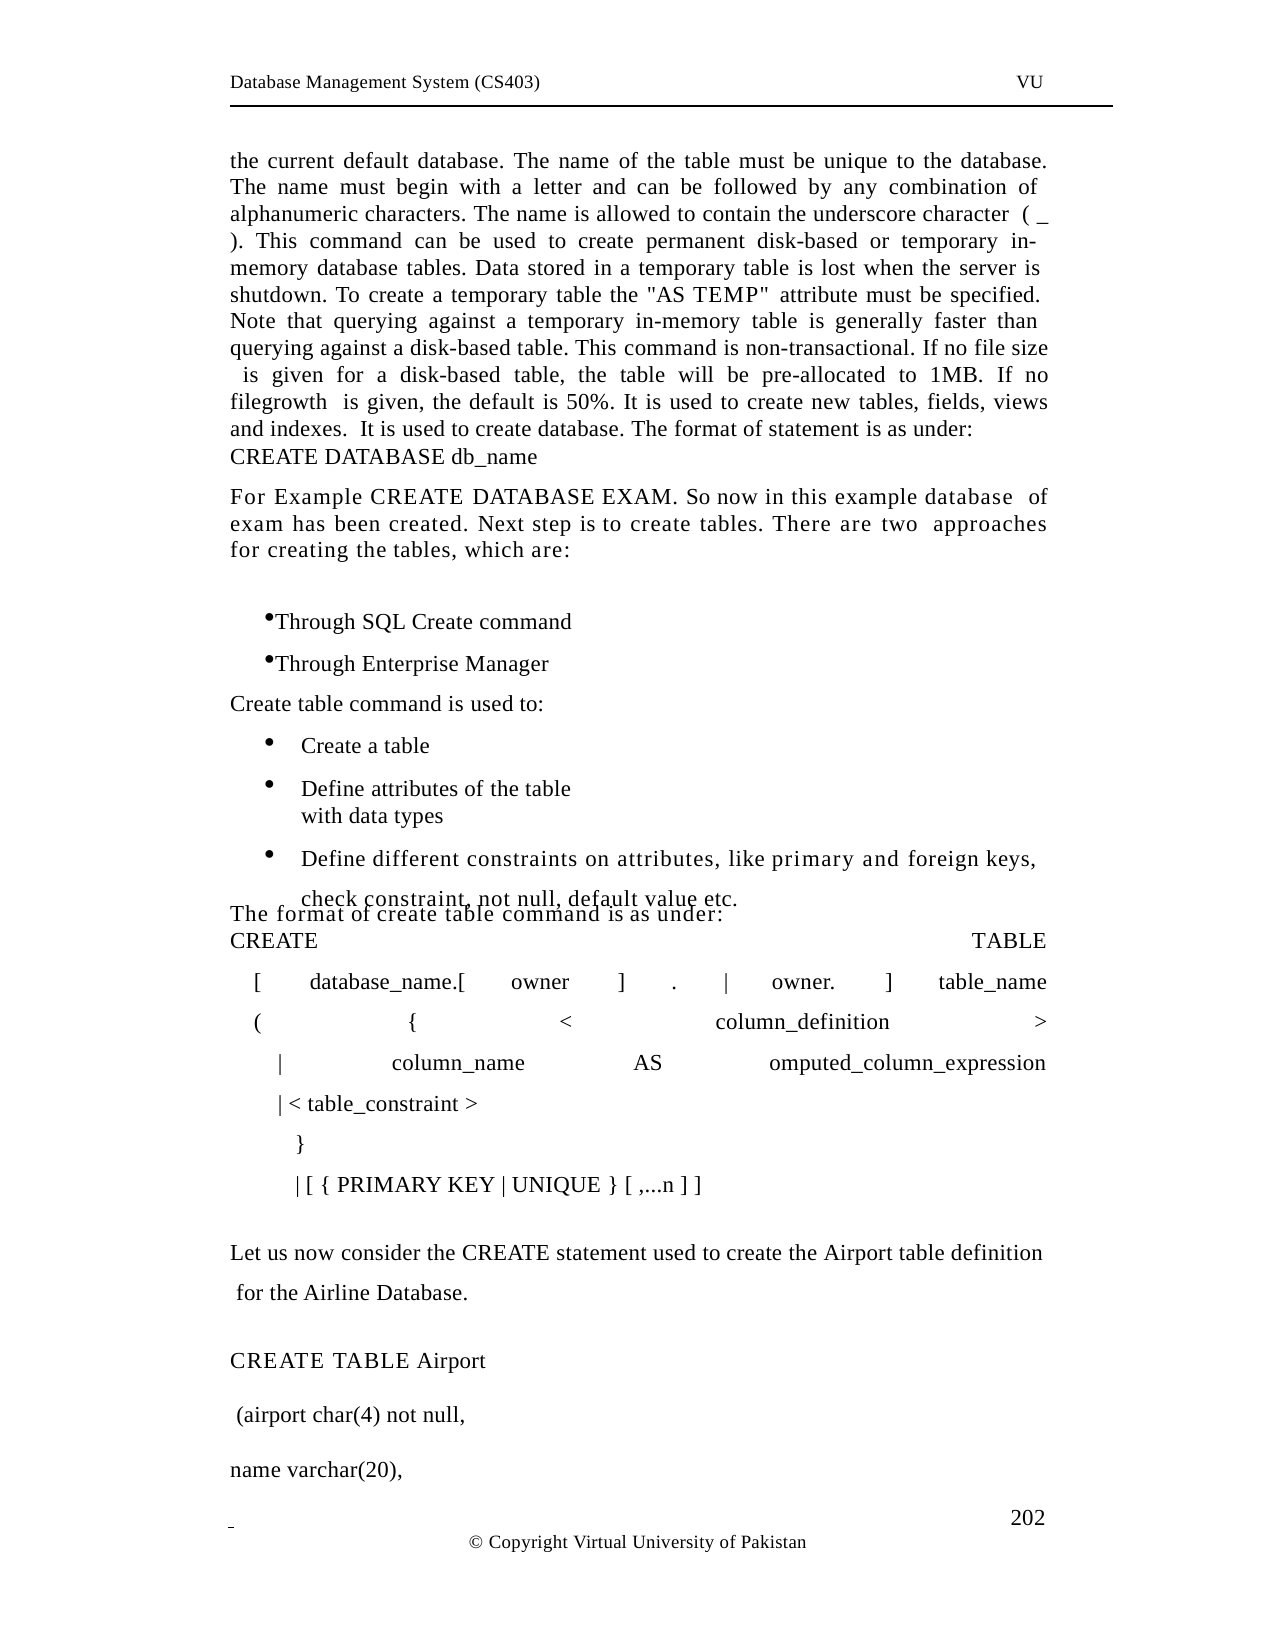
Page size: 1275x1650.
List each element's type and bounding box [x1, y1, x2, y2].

text_box [1014, 69, 1047, 93]
text_box [769, 966, 894, 994]
text_box [251, 966, 467, 1035]
text_box [934, 925, 1048, 1035]
slide_number [225, 1505, 1050, 1650]
text_box [275, 1047, 707, 1197]
text_box [508, 966, 892, 1035]
text_box [228, 145, 1050, 954]
text_box [767, 1047, 1050, 1075]
text_box [228, 69, 547, 93]
text_box [228, 1224, 1049, 1482]
